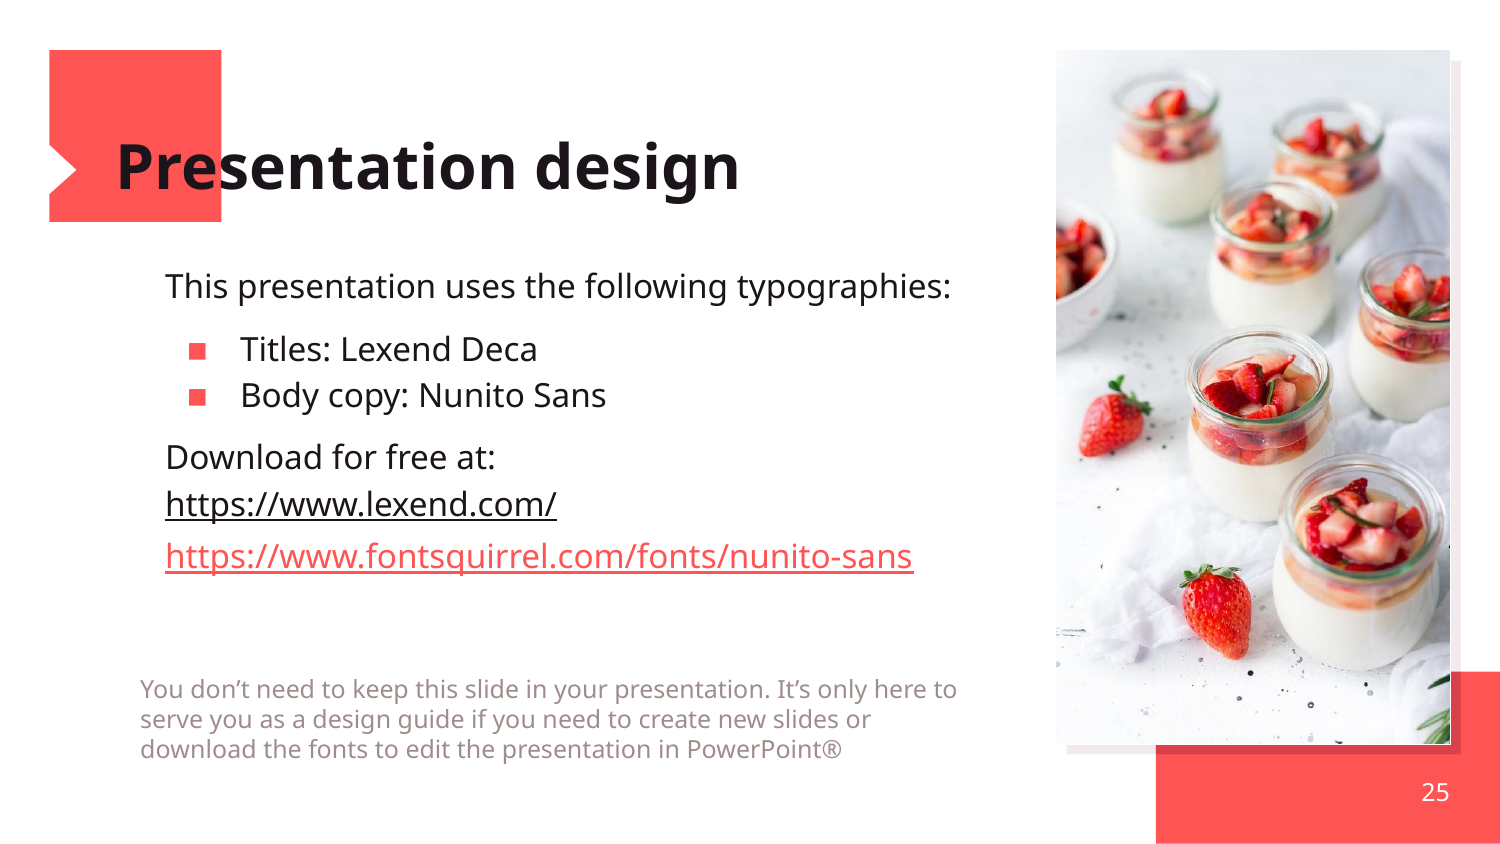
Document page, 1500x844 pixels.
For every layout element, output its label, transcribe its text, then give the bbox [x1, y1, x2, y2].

slide_number ‹#› [1350, 751, 1450, 844]
picture [1055, 49, 1451, 744]
text_box You don’t need to keep this slide in your presentation. It’s only here to serve you as a design guide if you need to create new slides or download the fonts to edit the presentation in PowerPoint® [140, 673, 982, 762]
list This presentation uses the following typographies: Titles: Lexend Deca Body copy: Nunito Sans Download for free at: https://www.lexend.com/ https://www.fontsquirrel.com/fonts/nunito-sans [165, 259, 957, 673]
title Presentation design [115, 137, 957, 203]
